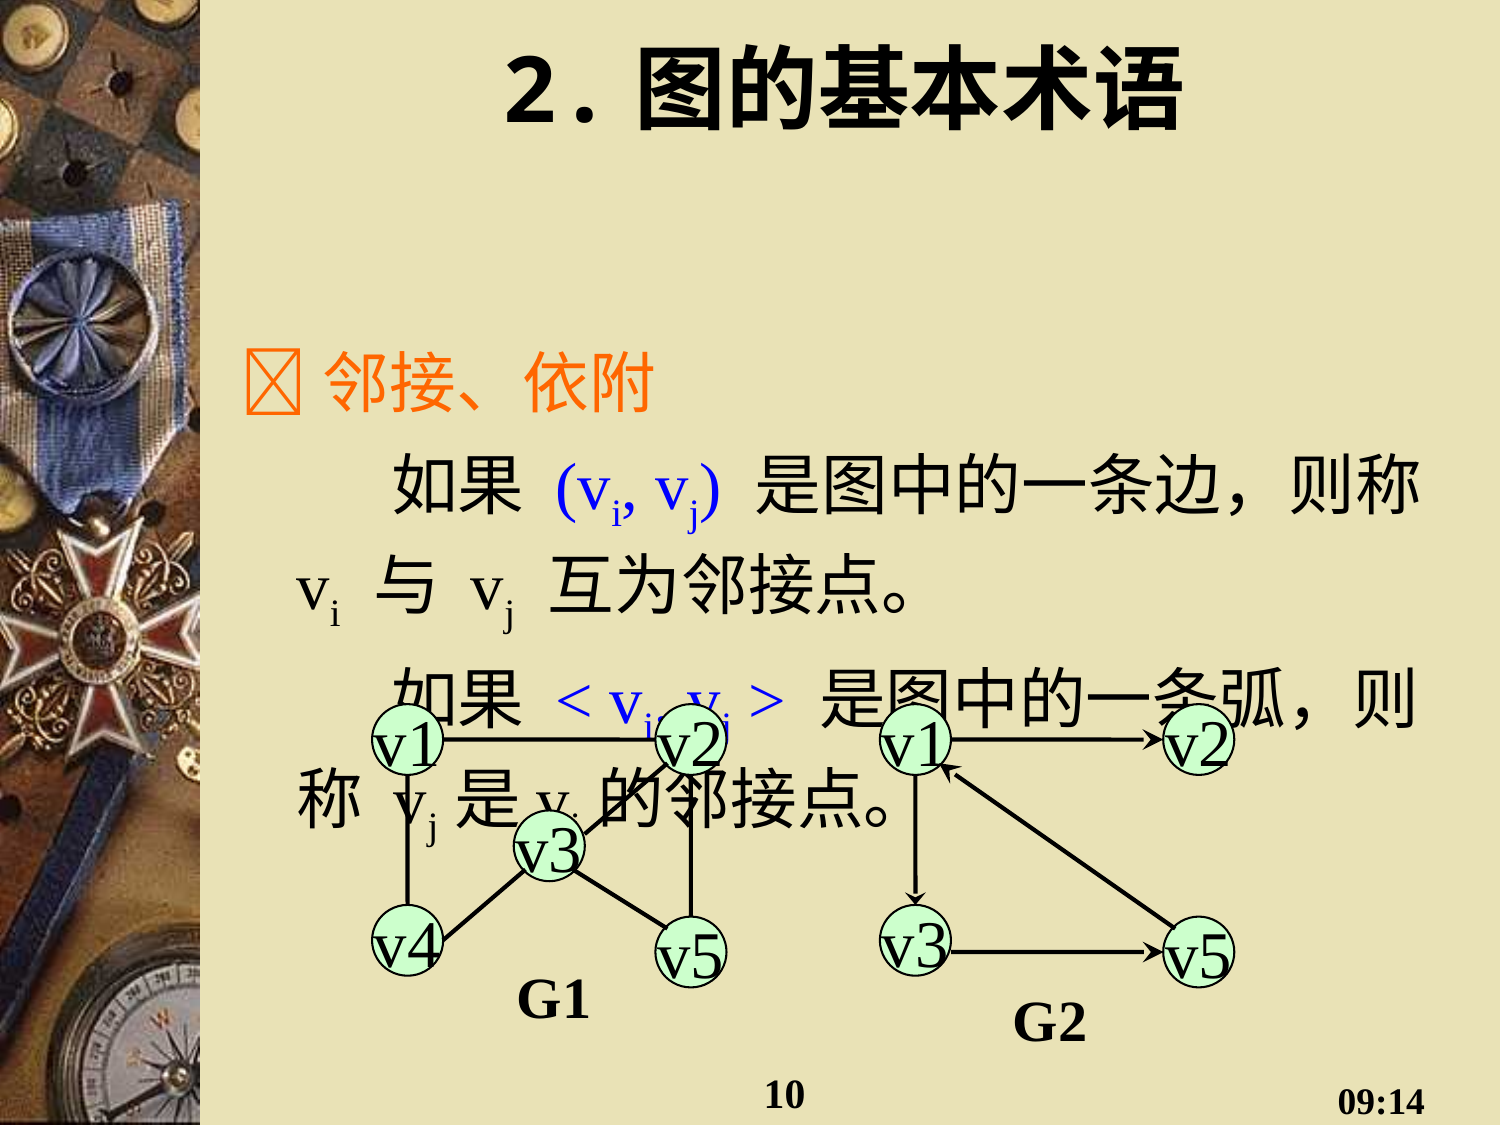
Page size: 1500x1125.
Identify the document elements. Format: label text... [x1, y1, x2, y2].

title 2.图的基本术语 [225, 0, 1463, 180]
picture [0, 0, 200, 1125]
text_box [371, 703, 727, 1039]
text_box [879, 703, 1235, 1063]
list 邻接、依附 如果 (vi, vj) 是图中的一条边，则称 vi 与 vj 互为邻接点。 如果 < vi, vj > 是图中的一条弧，则称 vj是vi的邻接点。 [225, 324, 1475, 1000]
